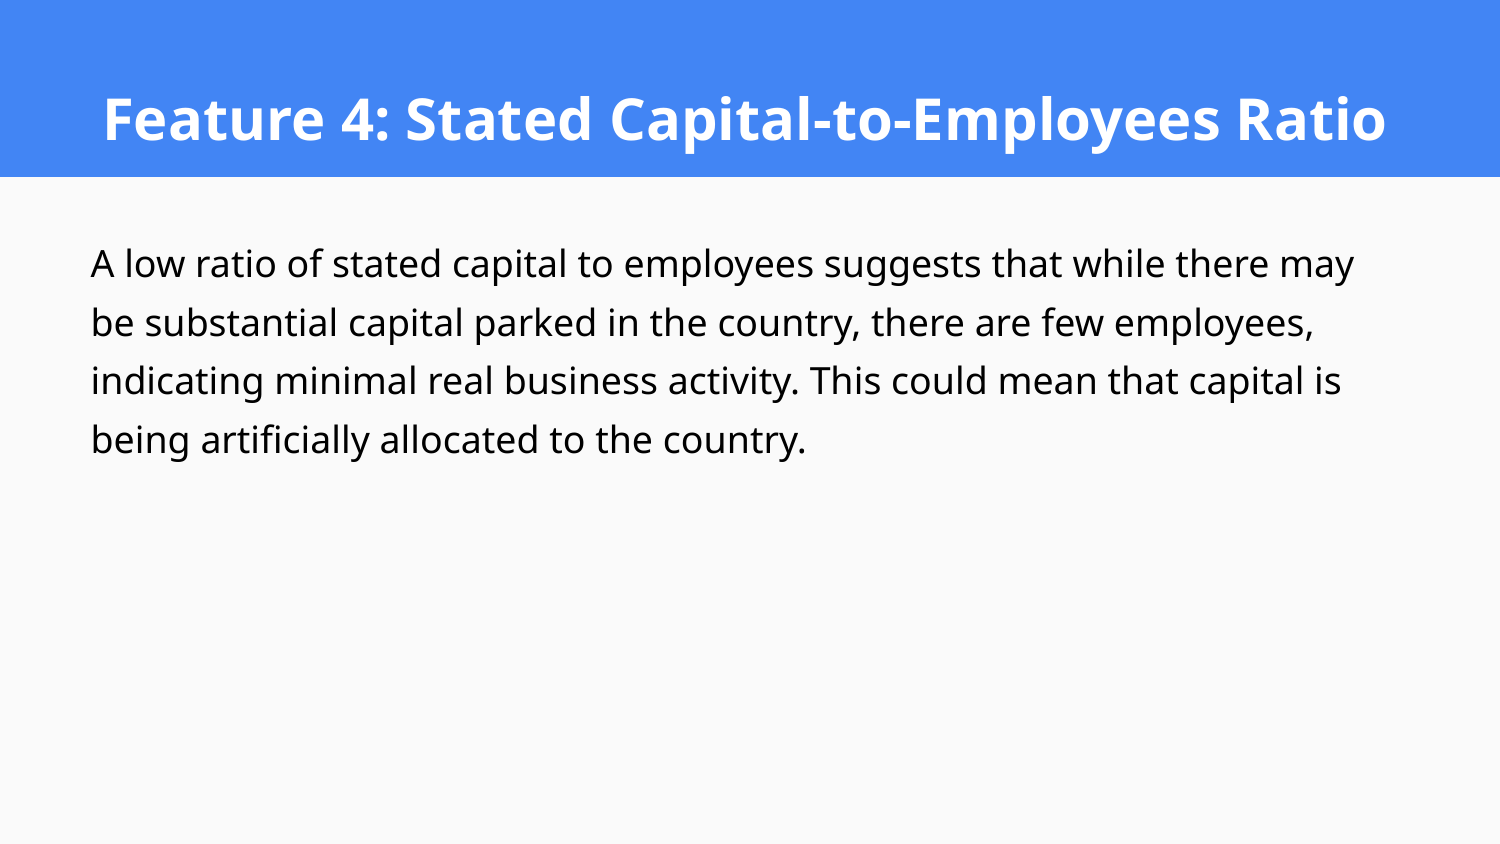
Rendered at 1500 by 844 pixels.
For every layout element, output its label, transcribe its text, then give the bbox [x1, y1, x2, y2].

list A low ratio of stated capital to employees suggests that while there may be substantial capital parked in the country, there are few employees, indicating minimal real business activity. This could mean that capital is being artificially allocated to the country. [75, 214, 1425, 830]
title Feature 4: Stated Capital-to-Employees Ratio [87, 46, 1436, 173]
text_box [0, 178, 1500, 335]
